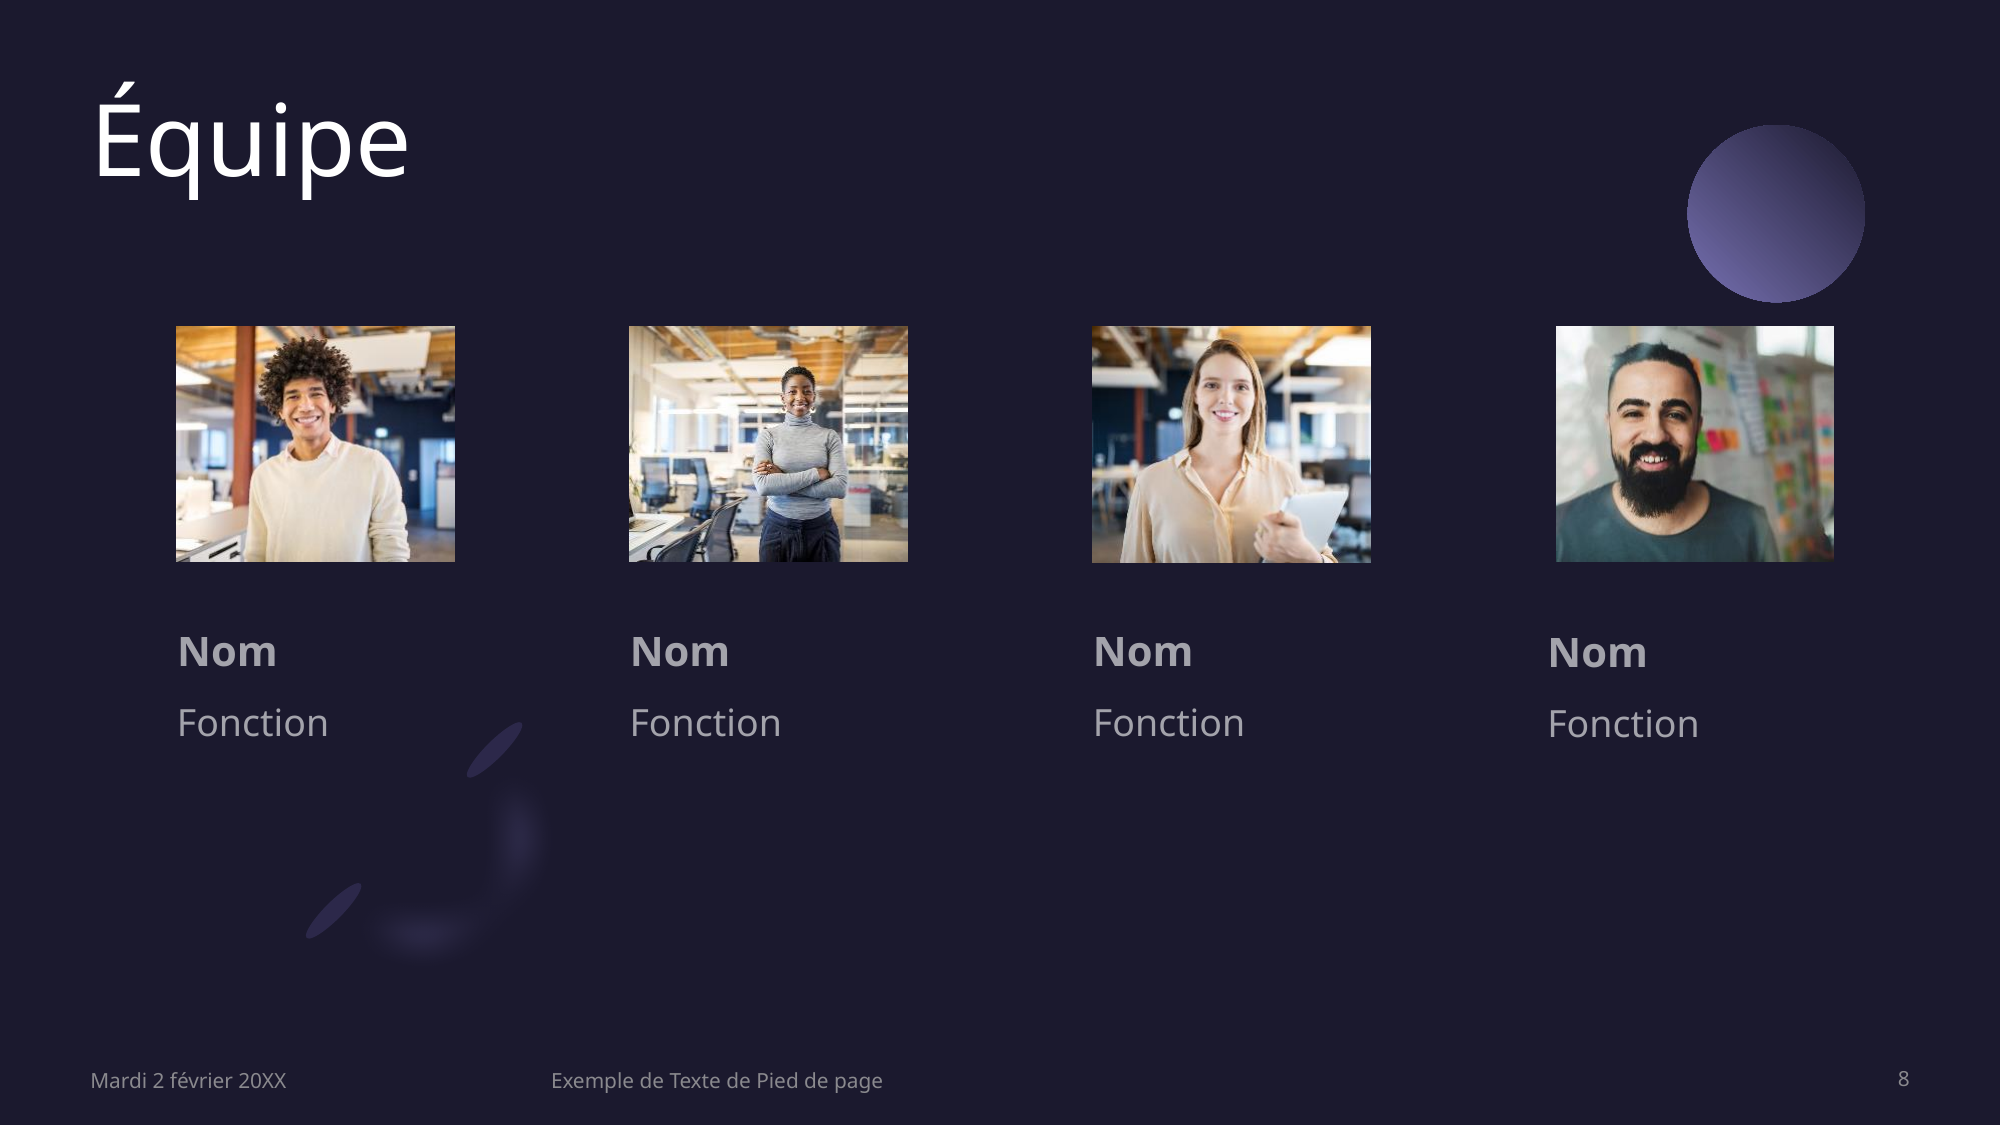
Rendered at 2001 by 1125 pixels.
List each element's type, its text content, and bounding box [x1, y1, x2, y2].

picture [1556, 326, 1834, 563]
footer Exemple de Texte de Pied de page [551, 1067, 1598, 1093]
list Nom [629, 620, 911, 681]
picture [176, 326, 455, 563]
list Nom [177, 620, 458, 681]
list Fonction [1547, 695, 1828, 800]
list Fonction [176, 694, 458, 800]
picture [629, 326, 908, 563]
list Nom [1547, 621, 1829, 682]
list Fonction [629, 694, 911, 800]
slide_number 8 [1632, 1067, 1910, 1093]
list Fonction [1092, 694, 1374, 800]
slide_number Mardi 2 février 20XX [90, 1067, 522, 1093]
list Nom [1092, 620, 1374, 681]
title Équipe [90, 90, 1449, 296]
picture [1092, 326, 1371, 563]
